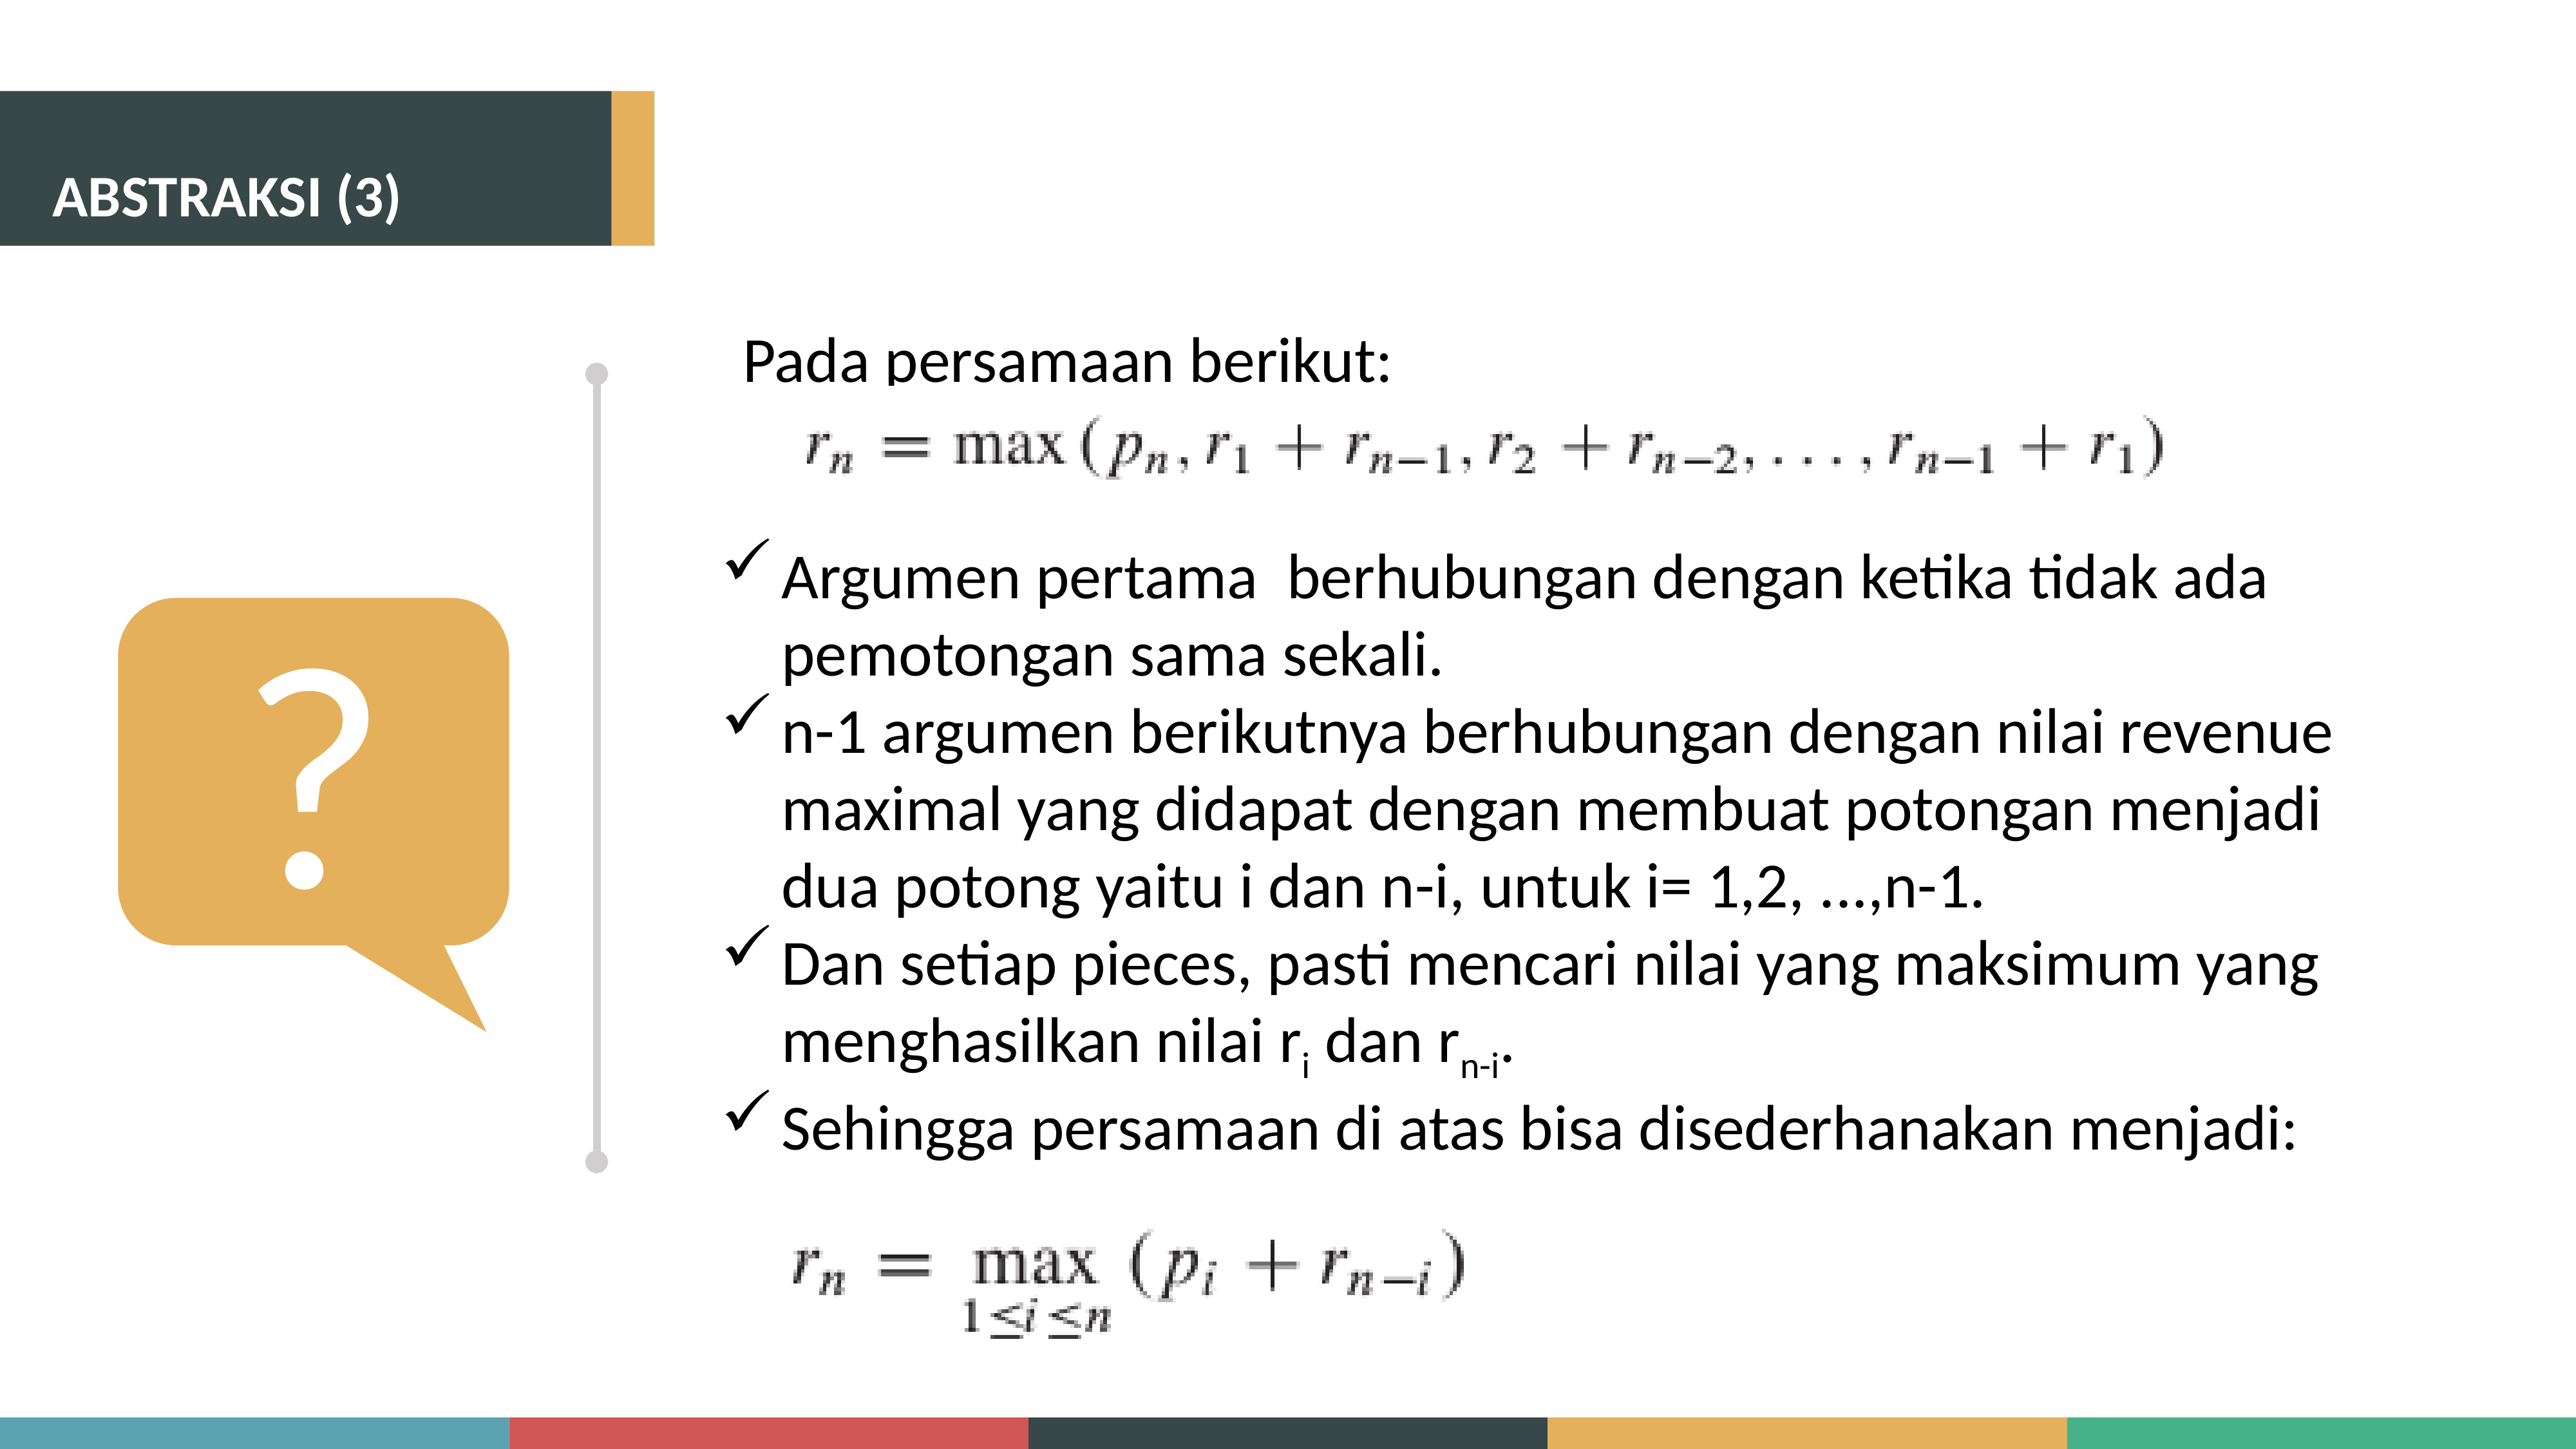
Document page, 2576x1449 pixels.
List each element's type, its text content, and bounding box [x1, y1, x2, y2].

text_box [0, 1417, 509, 1449]
text_box [612, 90, 655, 247]
text_box [1547, 1417, 2067, 1449]
text_box [363, 597, 510, 1034]
picture [761, 1211, 1504, 1368]
text_box Pada persamaan berikut: [733, 312, 1404, 400]
text_box [117, 597, 229, 947]
text_box ? [229, 562, 441, 957]
text_box Argumen pertama berhubungan dengan ketika tidak ada pemotongan sama sekali. n-1 argumen berikutnya berhubungan dengan nilai revenue maximal yang didapat dengan membuat potongan menjadi dua potong yaitu i dan n-i, untuk i= 1,2, ...,n-1. Dan setiap pieces, pasti mencari nilai yang maksimum yang menghasilkan nilai ri dan rn-i. Sehingga persamaan di atas bisa disederhanakan menjadi: [711, 529, 2385, 1168]
text_box [1028, 1417, 1547, 1449]
picture [778, 386, 2189, 503]
text_box [509, 1417, 1028, 1449]
text_box [0, 90, 612, 247]
text_box [2067, 1417, 2576, 1449]
text_box ABSTRAKSI (3) [43, 153, 589, 233]
